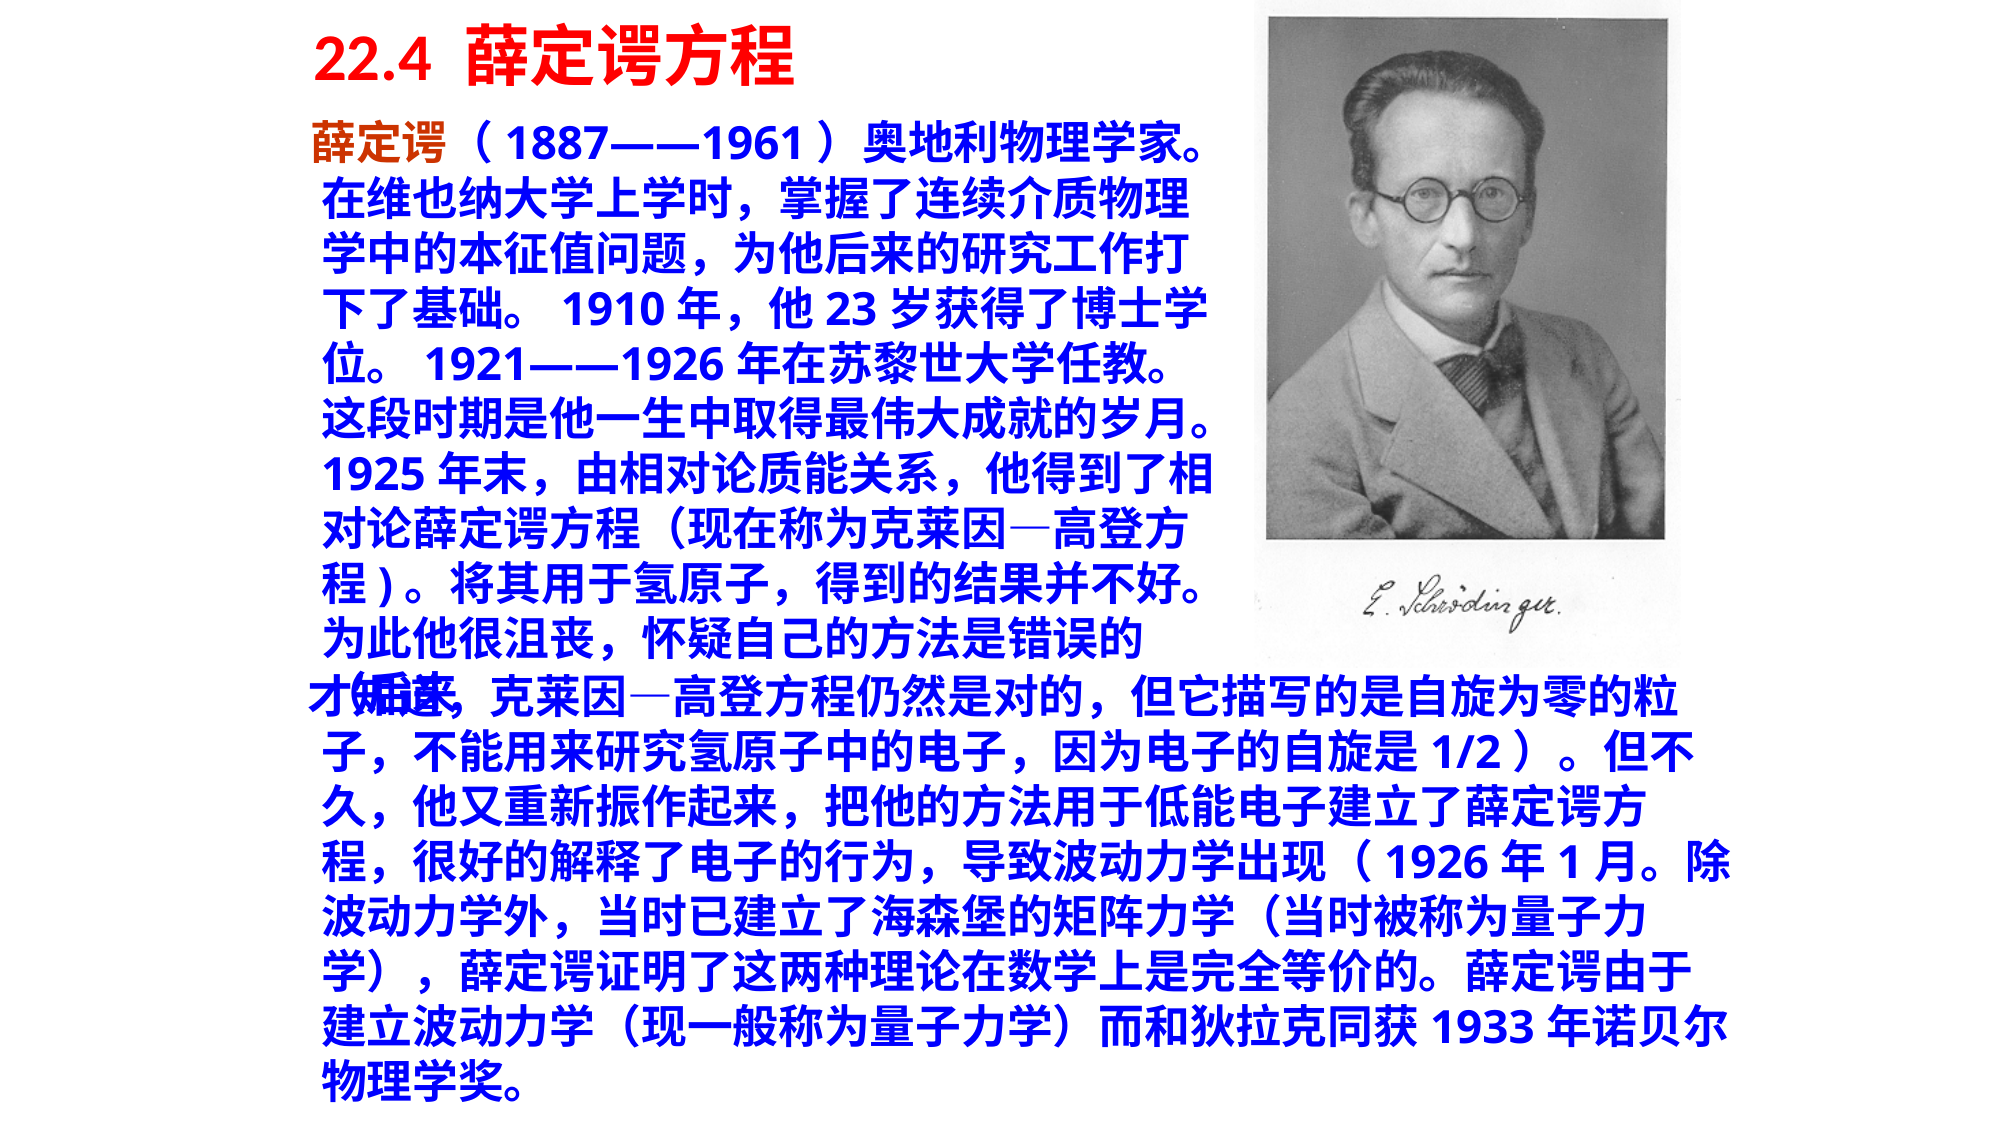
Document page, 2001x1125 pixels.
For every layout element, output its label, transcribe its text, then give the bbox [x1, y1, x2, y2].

text_box 22.4 薛定谔方程 [298, 6, 812, 102]
text_box 才知道，克莱因—高登方程仍然是对的，但它描写的是自旋为零的粒子，不能用来研究氢原子中的电子，因为电子的自旋是1/2）。但不久，他又重新振作起来，把他的方法用于低能电子建立了薛定谔方程，很好的解释了电子的行为，导致波动力学出现（1926年1月。除波动力学外，当时已建立了海森堡的矩阵力学（当时被称为量子力学），薛定谔证明了这两种理论在数学上是完全等价的。薛定谔由于建立波动力学（现一般称为量子力学）而和狄拉克同获1933年诺贝尔物理学奖。 [249, 660, 1750, 1125]
picture [1254, 0, 1681, 668]
text_box 薛定谔（1887——1961）奥地利物理学家。在维也纳大学上学时，掌握了连续介质物理学中的本征值问题，为他后来的研究工作打下了基础。1910年，他23岁获得了博士学位。1921——1926年在苏黎世大学任教。这段时期是他一生中取得最伟大成就的岁月。1925年末，由相对论质能关系，他得到了相对论薛定谔方程（现在称为克莱因—高登方程)。将其用于氢原子，得到的结果并不好。为此他很沮丧，怀疑自己的方法是错误的（后来 [249, 102, 1243, 660]
